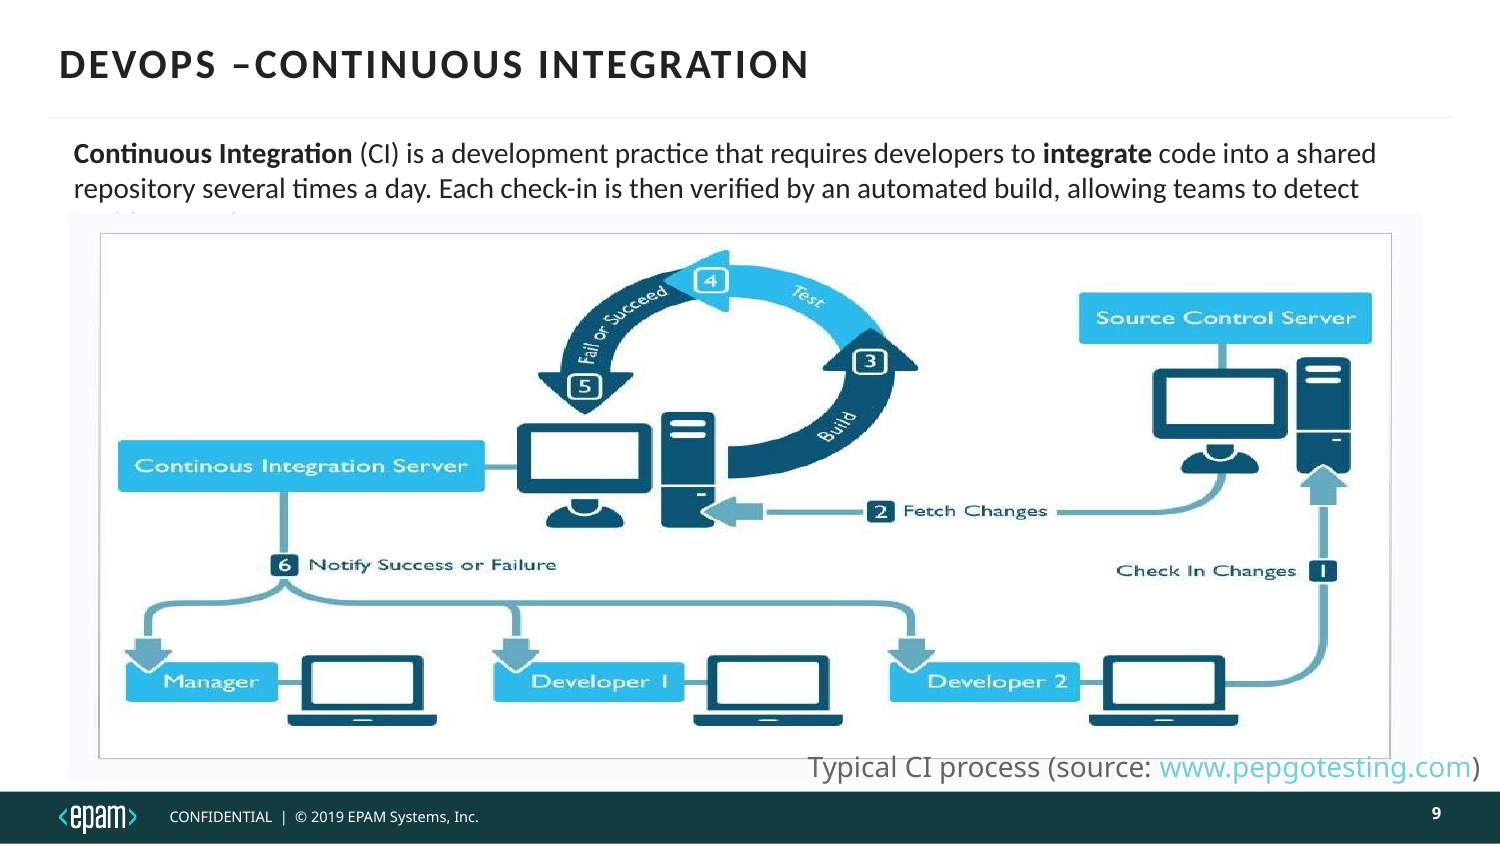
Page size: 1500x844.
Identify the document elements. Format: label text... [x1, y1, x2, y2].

title DEVOPS –Continuous Integration [59, 37, 1442, 87]
slide_number 9 [1216, 796, 1442, 844]
text_box Typical CI process (source: www.pepgotesting.com) [792, 742, 1500, 796]
text_box [68, 213, 1422, 781]
text_box Continuous Integration (CI) is a development practice that requires developers to integrate code into a shared repository several times a day. Each check-in is then verified by an automated build, allowing teams to detect problems early. [59, 127, 1422, 247]
